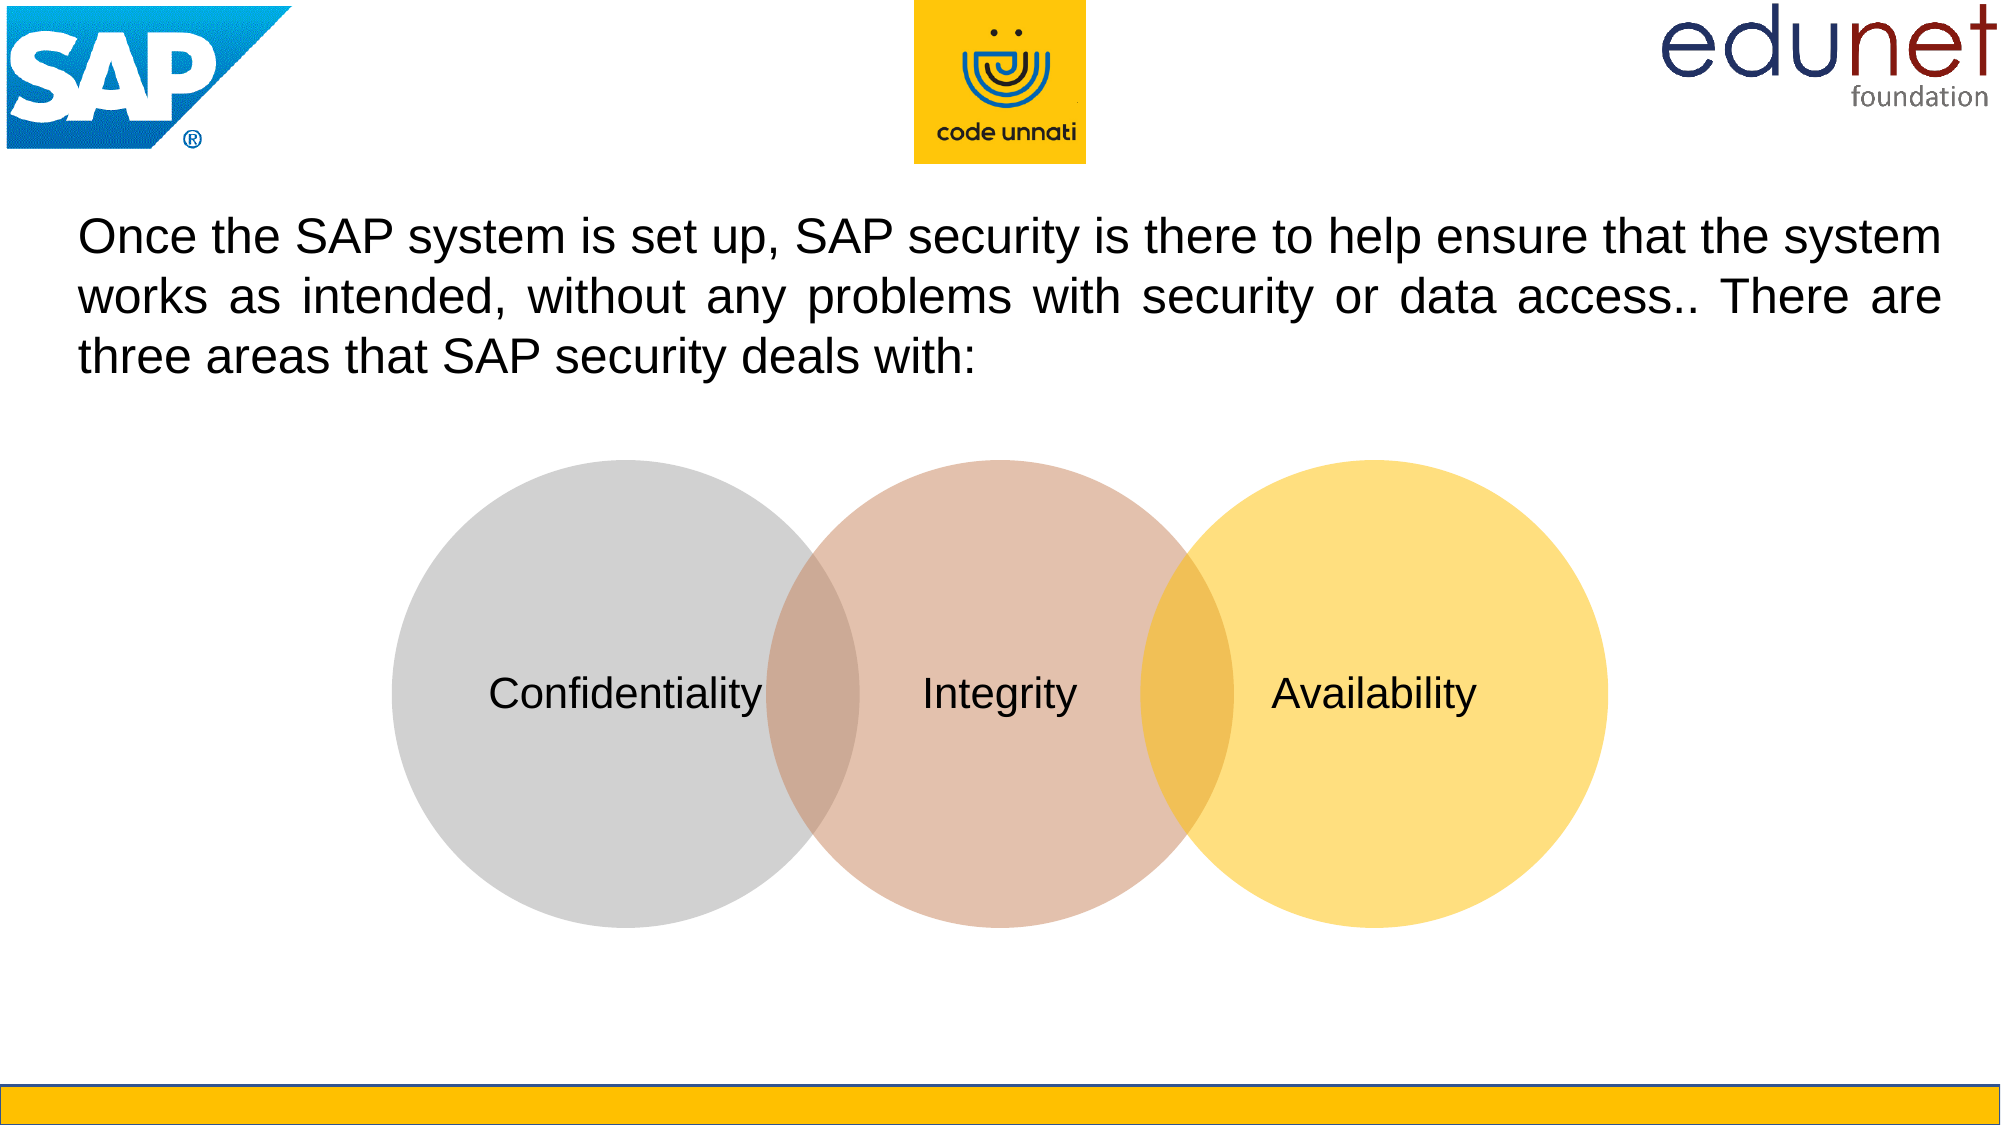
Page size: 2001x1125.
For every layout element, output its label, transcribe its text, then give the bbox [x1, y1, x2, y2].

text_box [391, 229, 1609, 1125]
picture [1654, 0, 2000, 113]
picture [0, 0, 339, 157]
text_box Once the SAP system is set up, SAP security is there to help ensure that the system works as intended, without any problems with security or data access.. There are three areas that SAP security deals with: [62, 195, 1959, 511]
picture [914, 0, 1086, 164]
